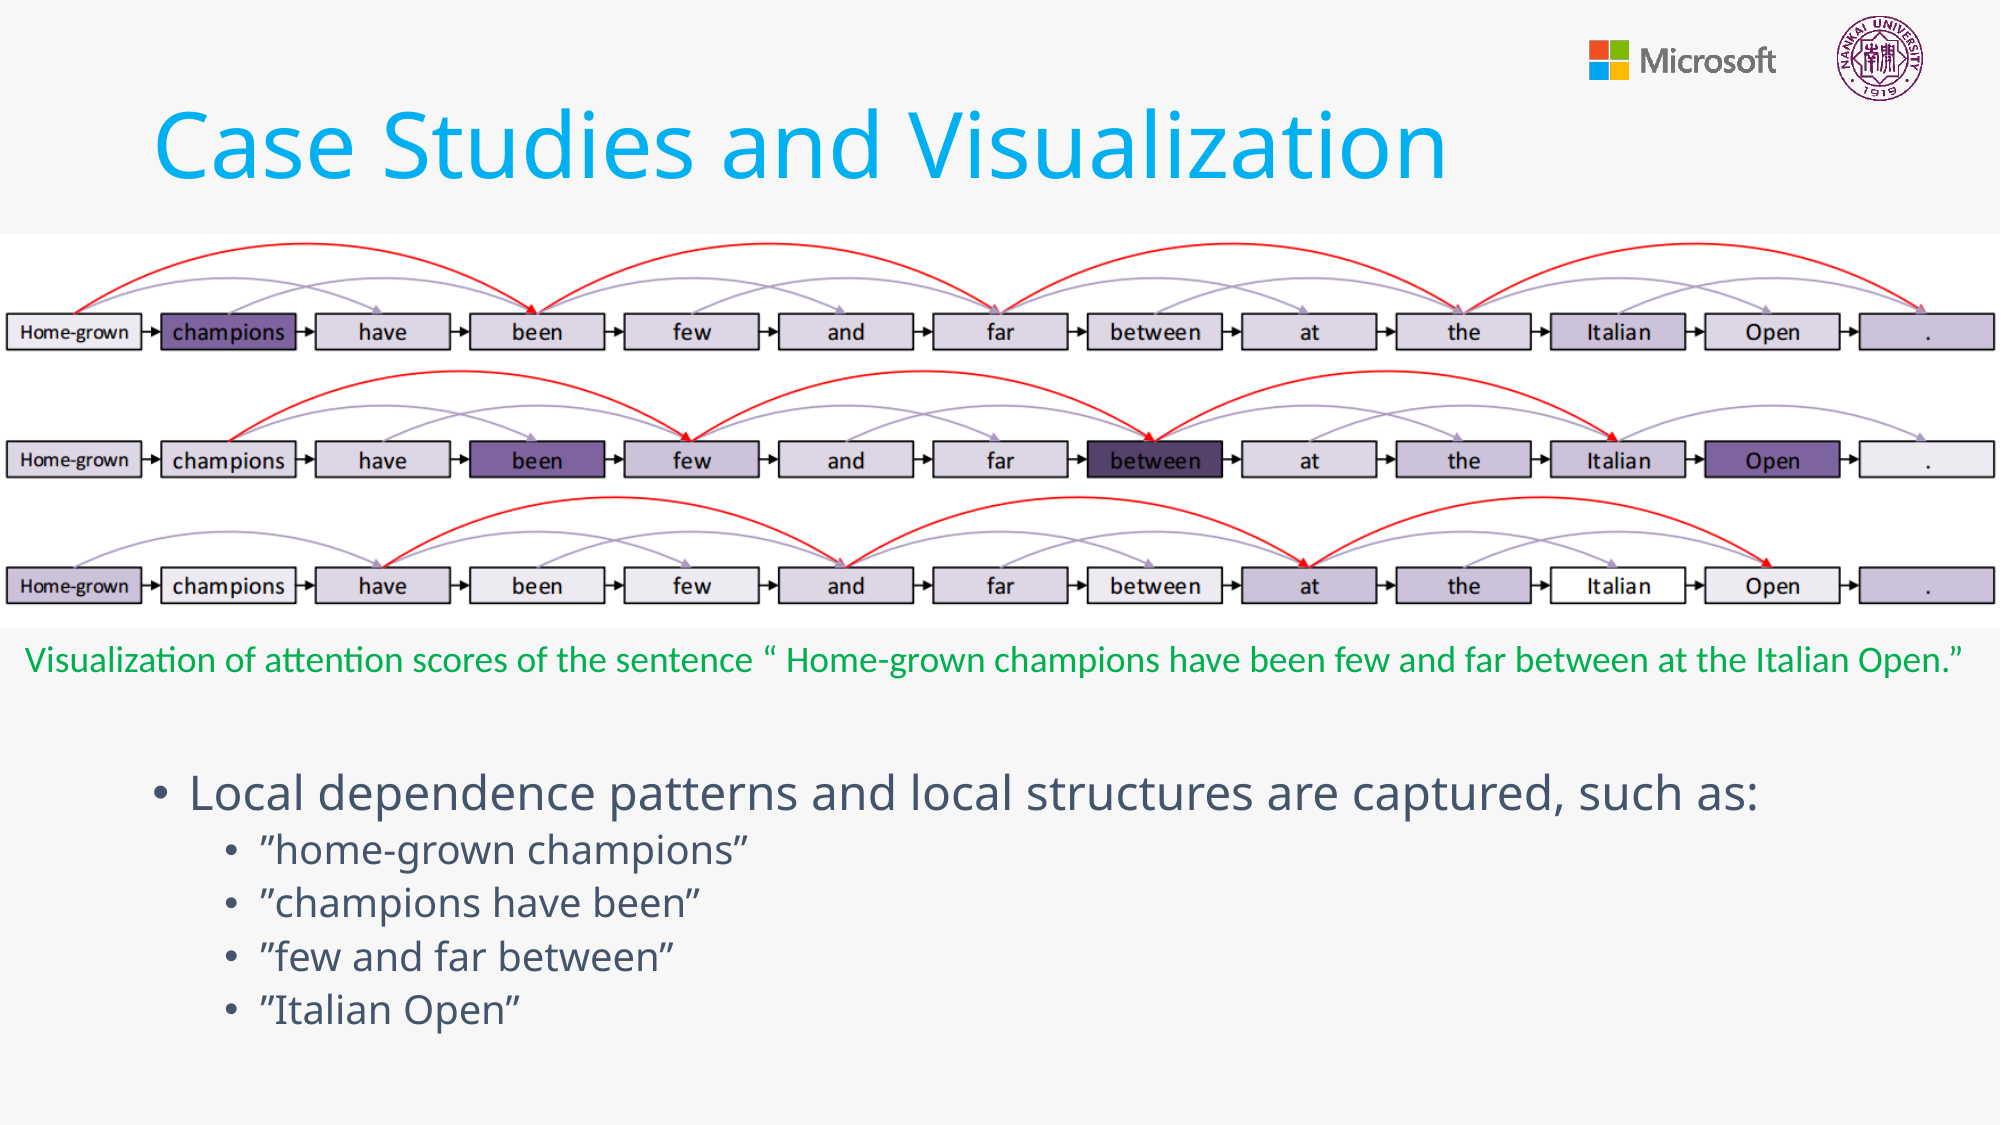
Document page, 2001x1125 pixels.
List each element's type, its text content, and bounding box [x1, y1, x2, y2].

picture [1563, 16, 1802, 104]
text_box Visualization of attention scores of the sentence “ Home-grown champions have been few and far between at the Italian Open.” [10, 628, 2000, 688]
list Local dependence patterns and local structures are captured, such as: ”home-grown champions” ”champions have been” ”few and far between” ”Italian Open” [137, 761, 1836, 1085]
picture [0, 234, 2000, 628]
title Case Studies and Visualization [137, 40, 1863, 234]
picture [1835, 14, 1924, 102]
